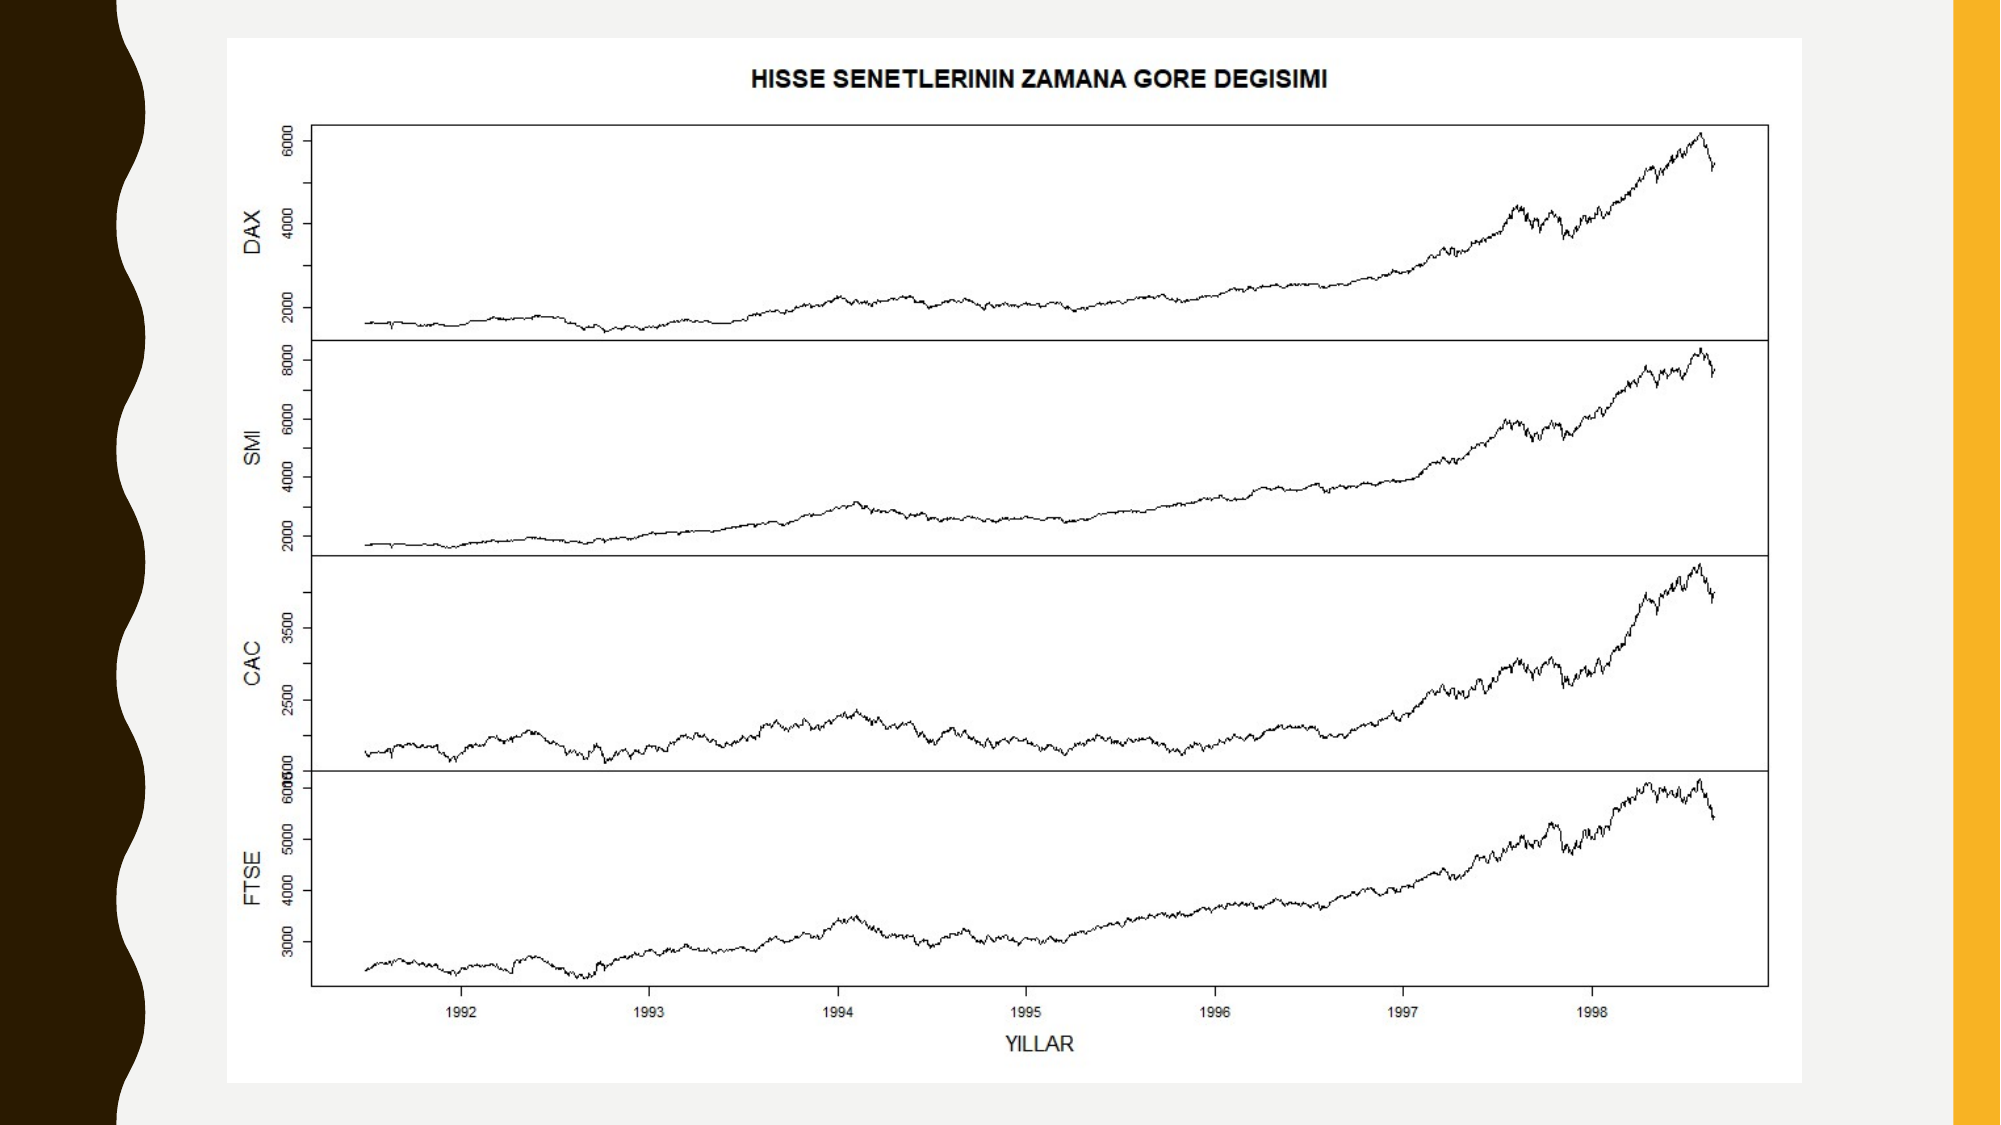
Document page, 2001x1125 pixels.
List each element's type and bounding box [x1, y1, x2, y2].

picture [227, 38, 1802, 1083]
